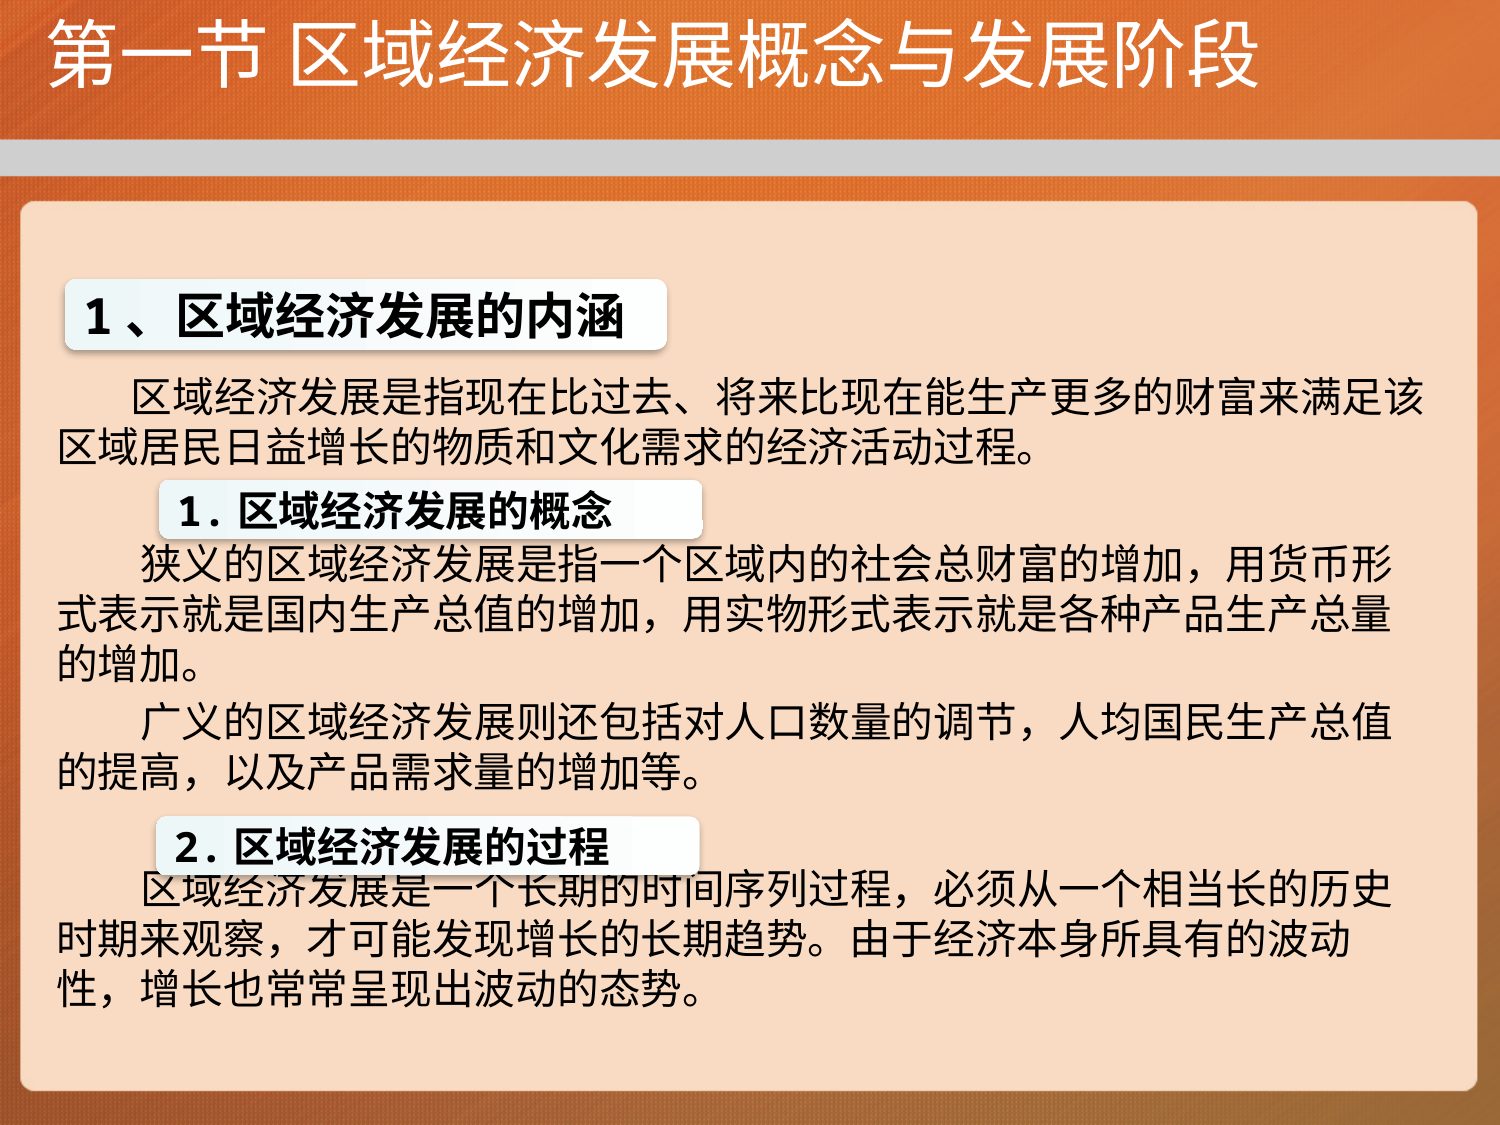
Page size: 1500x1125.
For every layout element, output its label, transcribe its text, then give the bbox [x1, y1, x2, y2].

title 第一节 区域经济发展概念与发展阶段 [29, 0, 1341, 161]
list 区域经济发展是指现在比过去、将来比现在能生产更多的财富来满足该区域居民日益增长的物质和文化需求的经济活动过程。 狭义的区域经济发展是指一个区域内的社会总财富的增加，用货币形式表示就是国内生产总值的增加，用实物形式表示就是各种产品生产总量的增加。 广义的区域经济发展则还包括对人口数量的调节，人均国民生产总值的提高，以及产品需求量的增加等。 区域经济发展是一个长期的时间序列过程，必须从一个相当长的历史时期来观察，才可能发现增长的长期趋势。由于经济本身所具有的波动性，增长也常常呈现出波动的态势。 [41, 226, 1447, 1047]
text_box 1.区域经济发展的概念 [158, 478, 704, 540]
text_box 1、区域经济发展的内涵 [63, 277, 669, 351]
picture [0, 0, 1500, 1125]
text_box 2.区域经济发展的过程 [155, 815, 701, 877]
